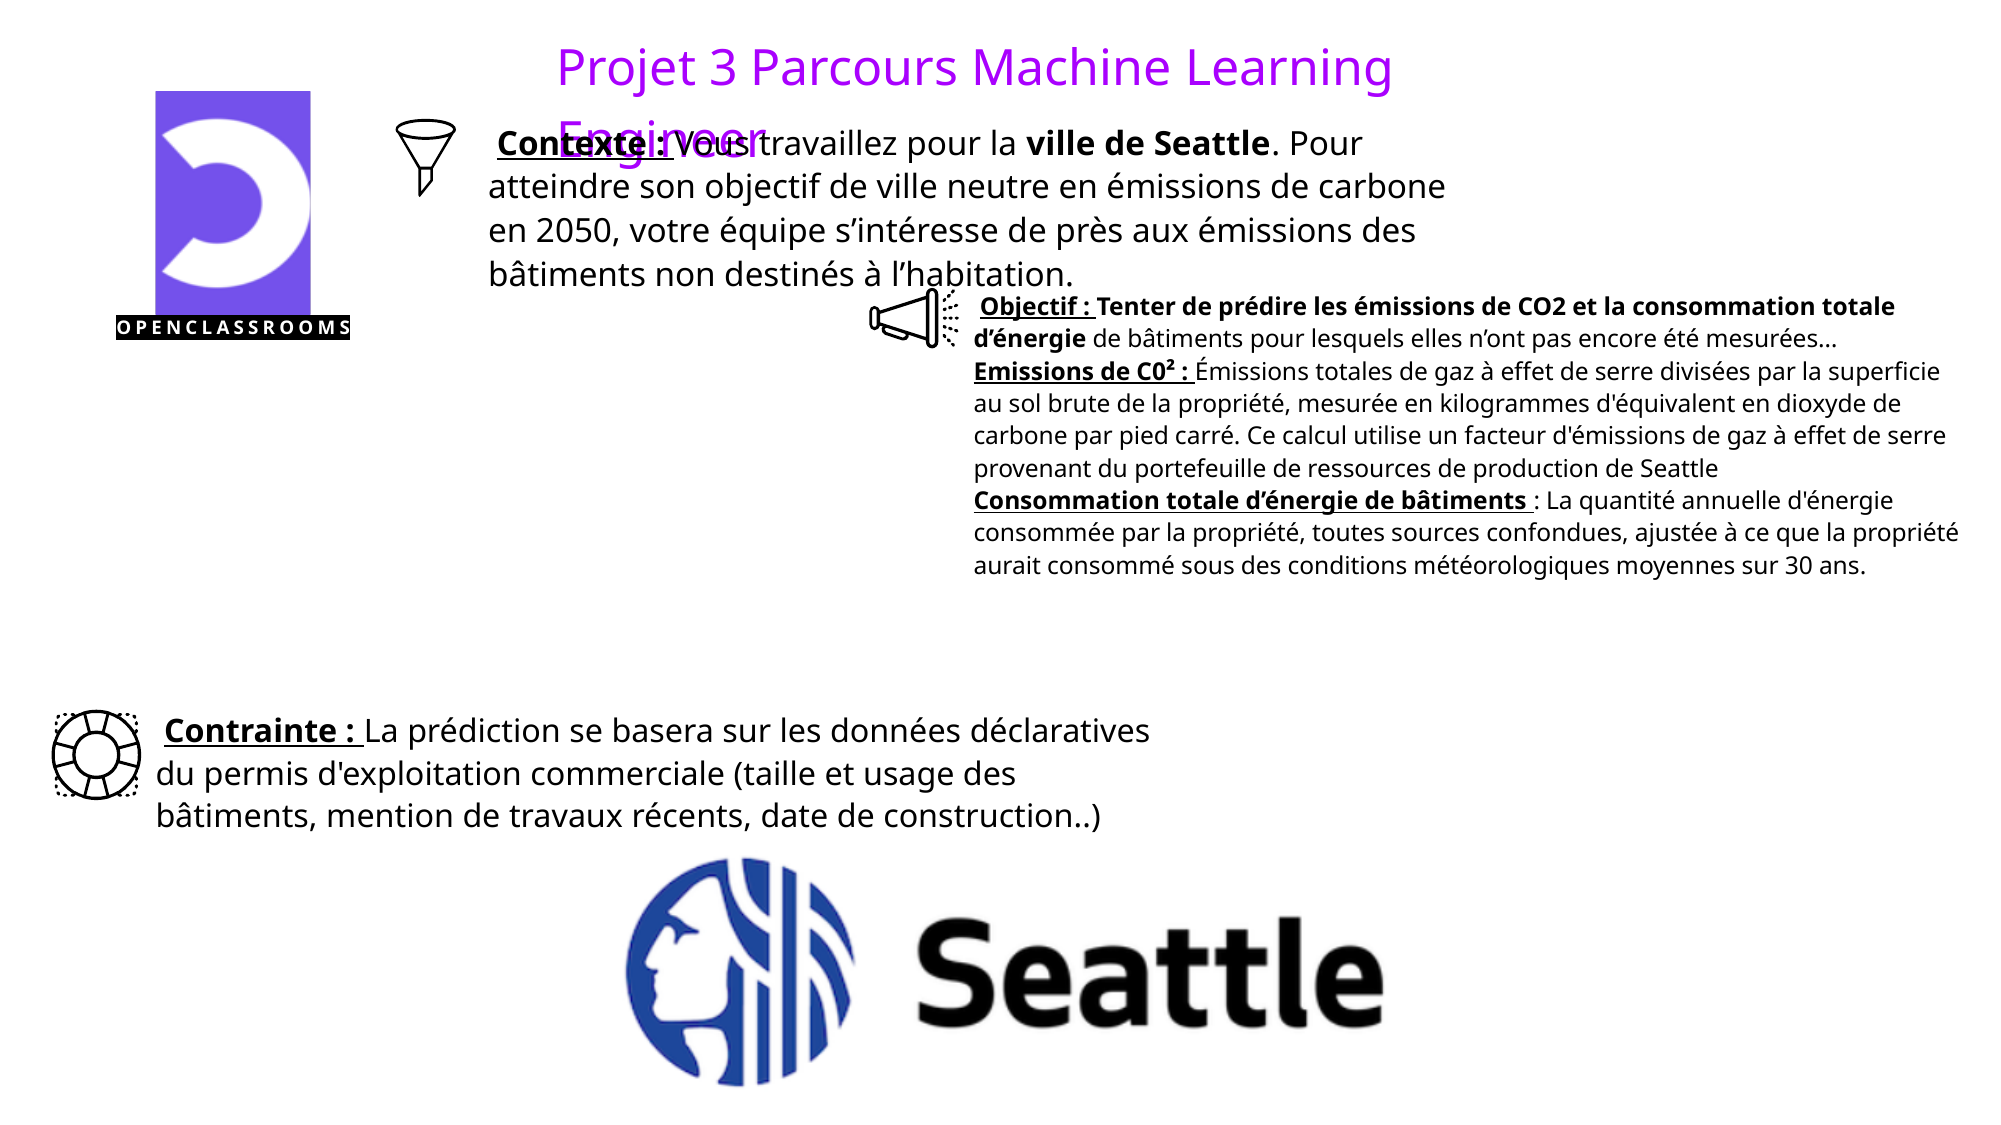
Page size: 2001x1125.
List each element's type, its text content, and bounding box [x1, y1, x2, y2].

title Objectif : Tenter de prédire les émissions de CO2 et la consommation totale d’énergie de bâtiments pour lesquels elles n’ont pas encore été mesurées… Emissions de C0² : Émissions totales de gaz à effet de serre divisées par la superficie au sol brute de la propriété, mesurée en kilogrammes d'équivalent en dioxyde de carbone par pied carré. Ce calcul utilise un facteur d'émissions de gaz à effet de serre provenant du portefeuille de ressources de production de Seattle Consommation totale d’énergie de bâtiments : La quantité annuelle d'énergie consommée par la propriété, toutes sources confondues, ajustée à ce que la propriété aurait consommé sous des conditions météorologiques moyennes sur 30 ans. [973, 287, 1974, 670]
text_box [942, 316, 953, 320]
text_box OPENCLASSROOMS [116, 315, 350, 339]
text_box [942, 334, 955, 347]
text_box [948, 326, 959, 333]
text_box [869, 316, 939, 349]
text_box [395, 118, 456, 198]
text_box [51, 709, 142, 801]
picture [606, 845, 1416, 1110]
text_box Contexte : Vous travaillez pour la ville de Seattle. Pour atteindre son objectif de ville neutre en émissions de carbone en 2050, votre équipe s’intéresse de près aux émissions des bâtiments non destinés à l’habitation. [488, 117, 1489, 316]
list Projet 3 Parcours Machine Learning Engineer [556, 23, 1477, 89]
picture [155, 91, 311, 316]
text_box Contrainte : La prédiction se basera sur les données déclaratives du permis d'exploitation commerciale (taille et usage des bâtiments, mention de travaux récents, date de construction..) [155, 706, 1156, 841]
